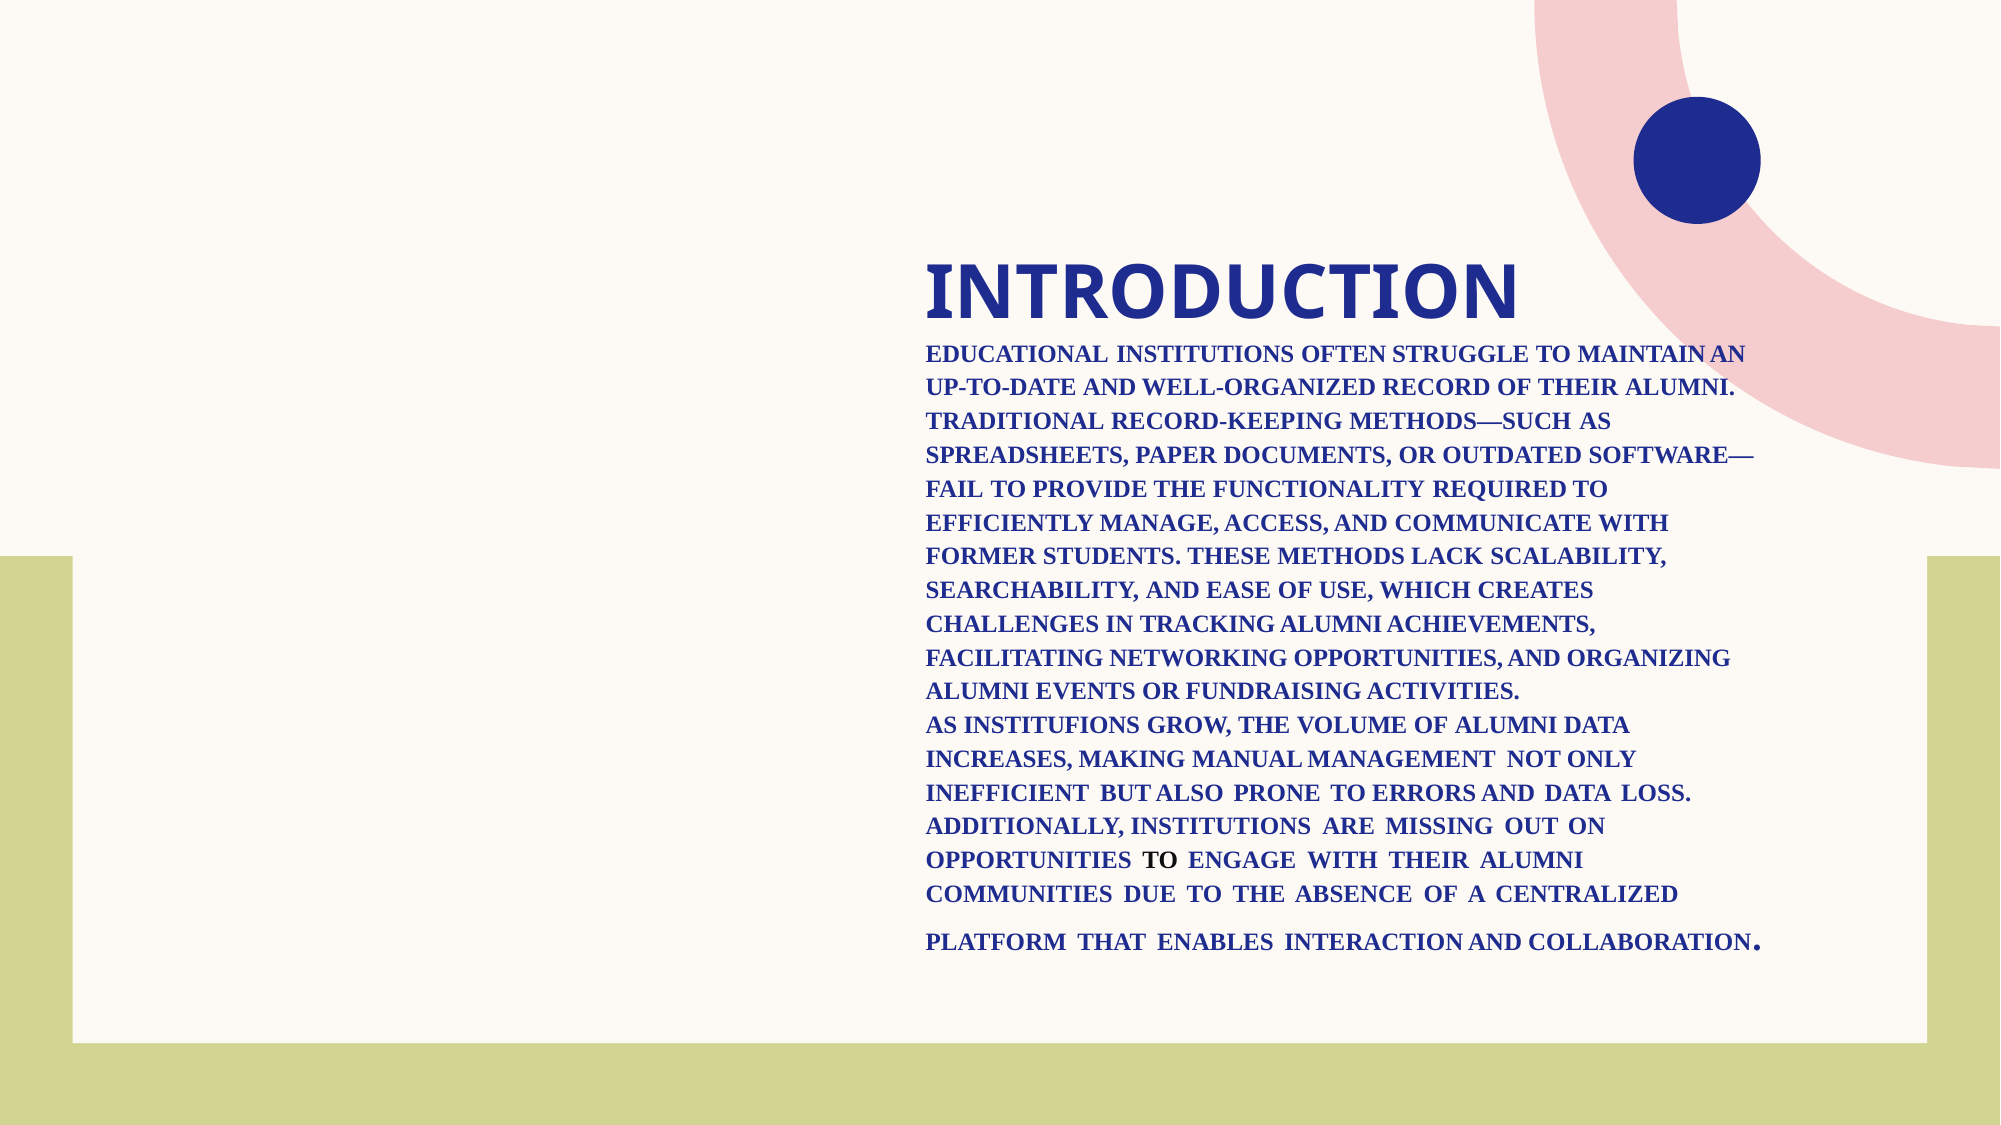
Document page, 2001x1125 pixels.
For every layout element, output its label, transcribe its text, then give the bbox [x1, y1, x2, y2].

title Introduction Educational institutions often struggle to maintain an up-to-date and well-organized record of their alumni. Traditional record-keeping methods—such as spreadsheets, paper documents, or outdated software—fail to provide the functionality required to efficiently manage, access, and communicate with former students. These methods lack scalability, searchability, and ease of use, which creates challenges in tracking alumni achievements, facilitating networking opportunities, and organizing alumni events or fundraising activities. As institufions grow, the volume of alumni data increases, making manual management not only inefficient but also prone to errors and data loss. Additionally, institutions are missing out on opportunities to engage with their alumni communities due to the absence of a centralized platform that enables interaction and collaboration. [875, 23, 1815, 952]
